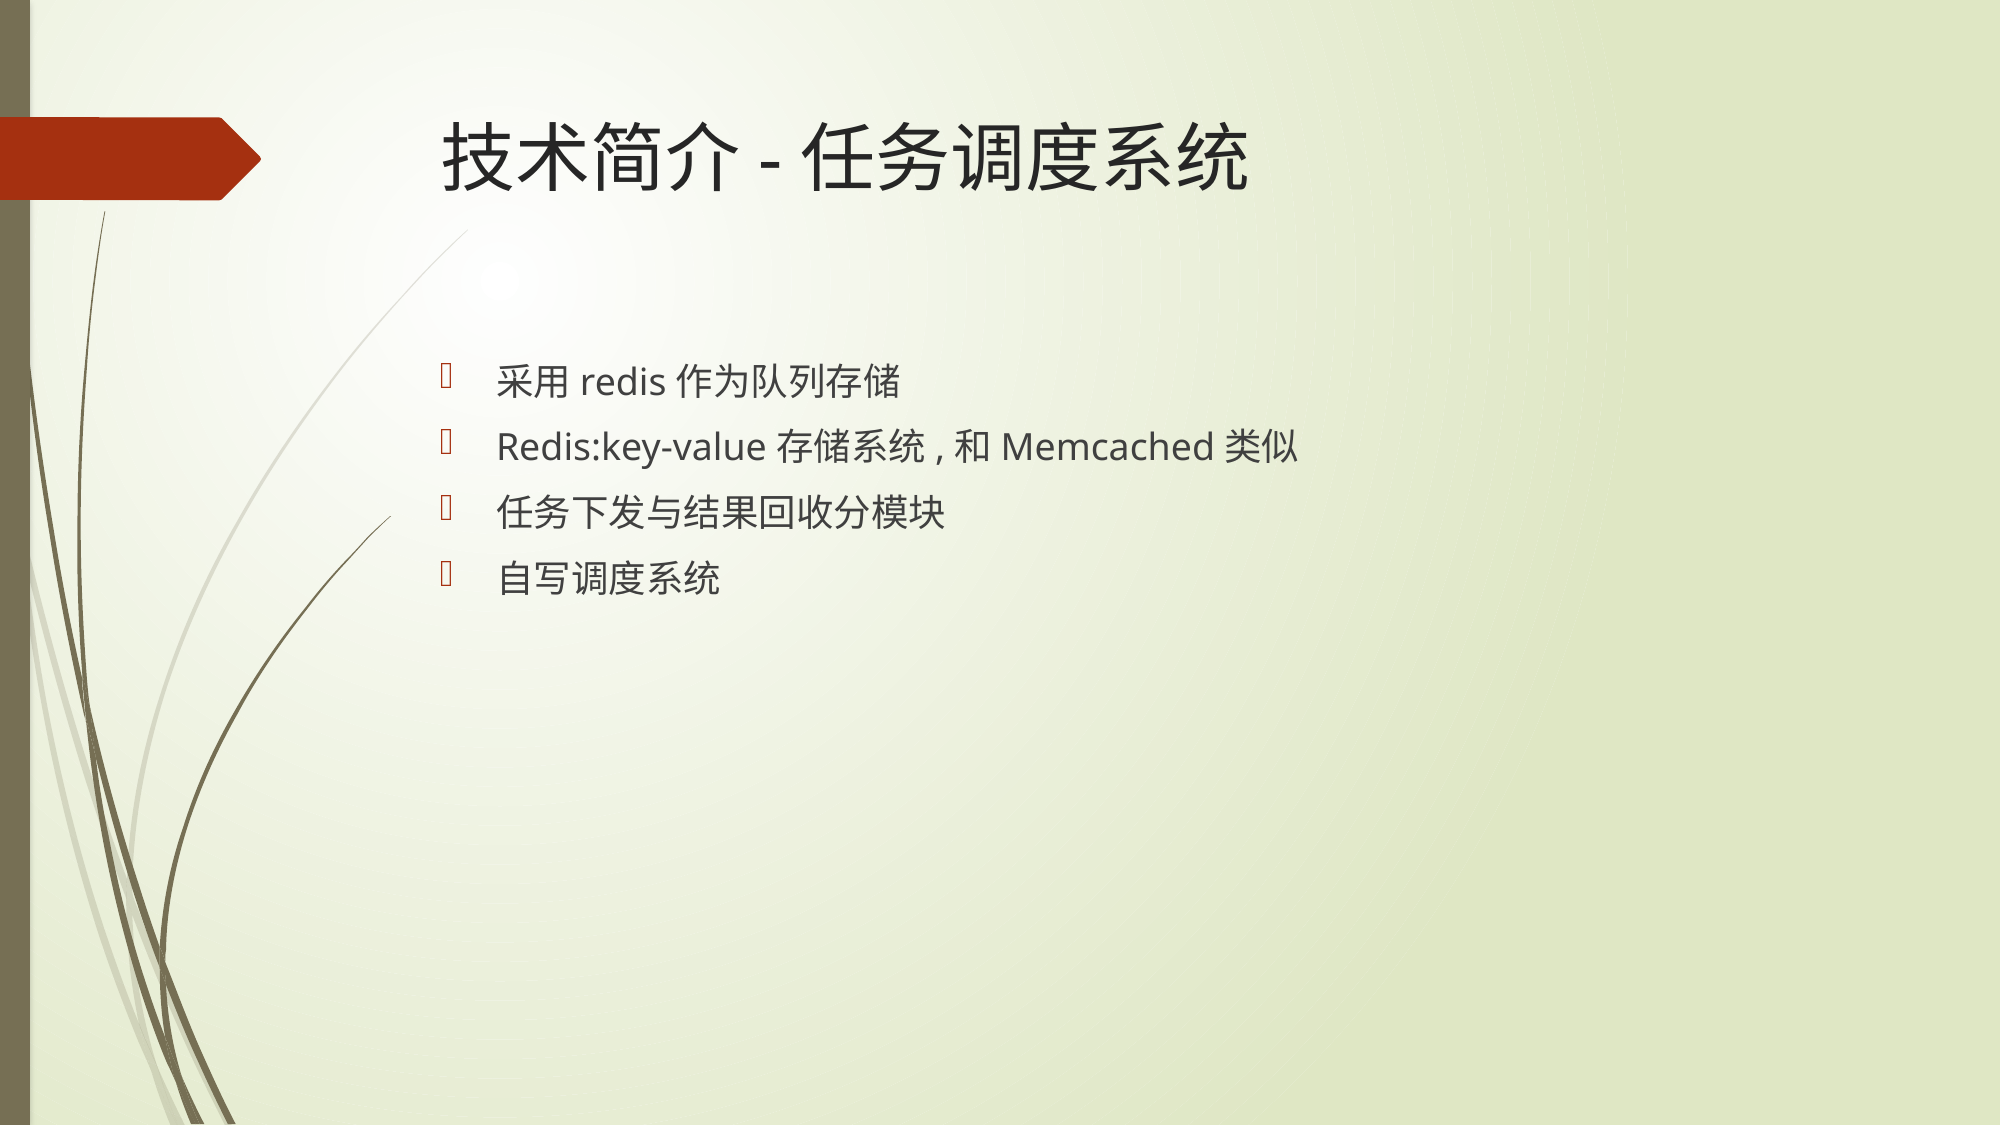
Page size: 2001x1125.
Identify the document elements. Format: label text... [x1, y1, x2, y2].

list 采用redis作为队列存储 Redis:key-value存储系统,和Memcached类似 任务下发与结果回收分模块 自写调度系统 [424, 350, 1888, 970]
title 技术简介-任务调度系统 [425, 102, 1888, 313]
